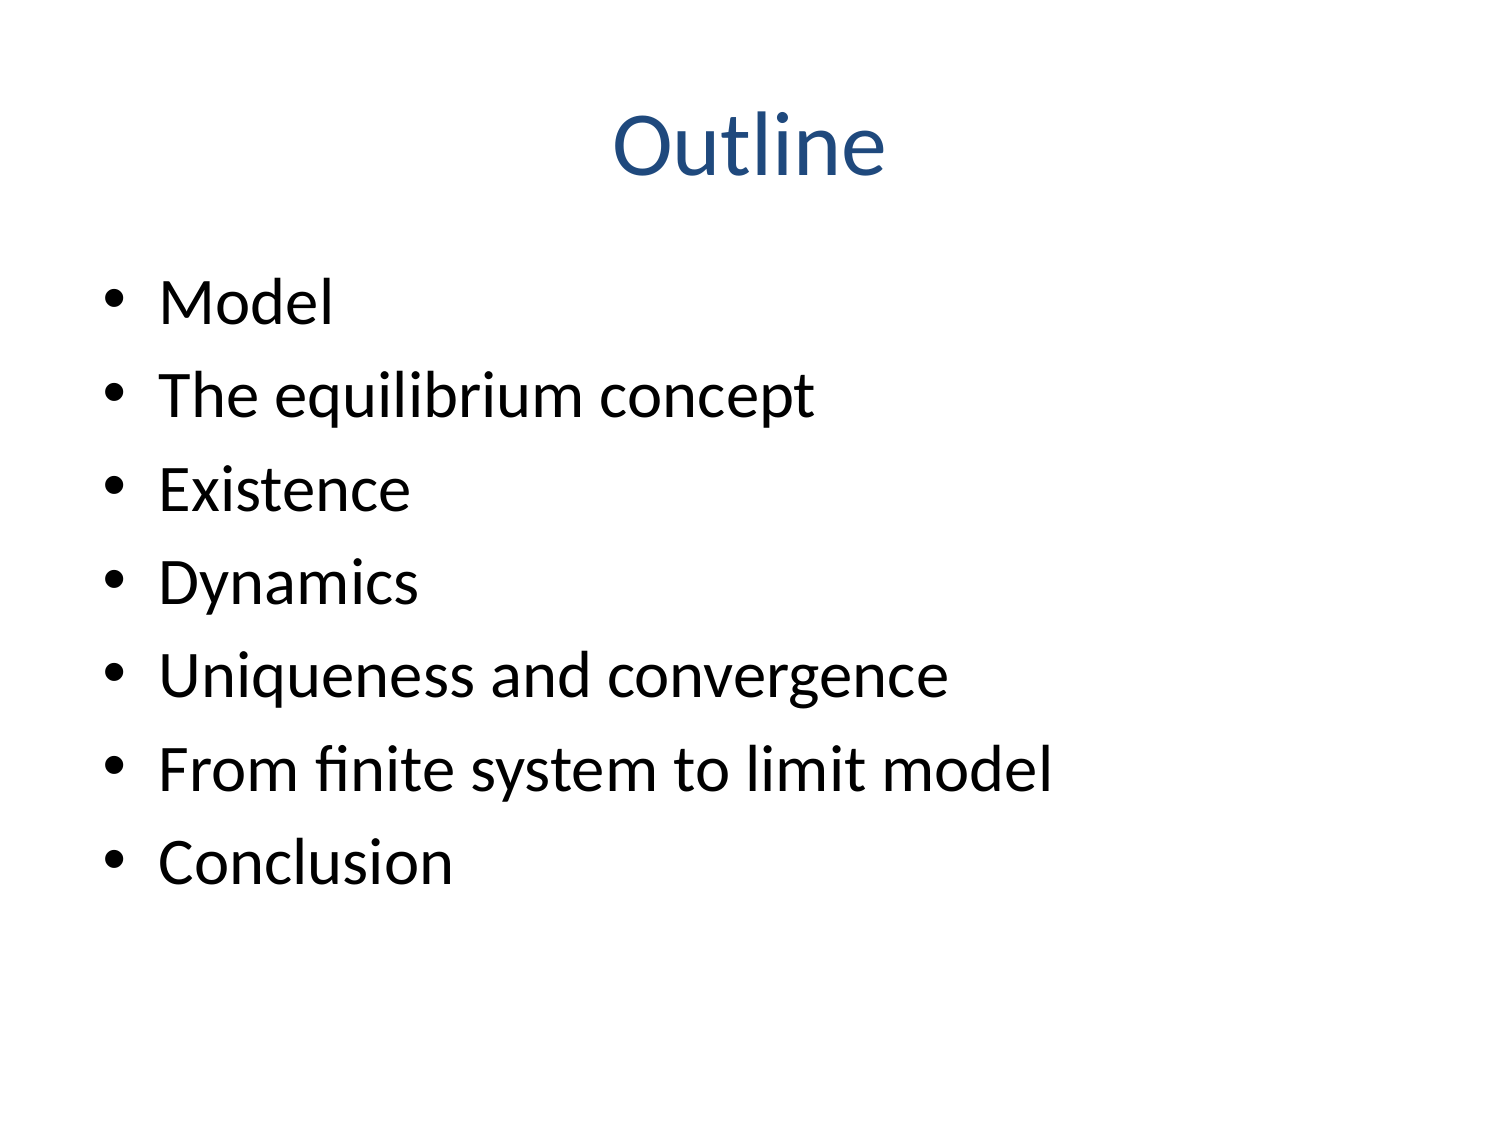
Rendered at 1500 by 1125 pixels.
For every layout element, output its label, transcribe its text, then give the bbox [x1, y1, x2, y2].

list Model The equilibrium concept Existence Dynamics Uniqueness and convergence From finite system to limit model Conclusion [87, 249, 1438, 1030]
title Outline [75, 45, 1425, 233]
